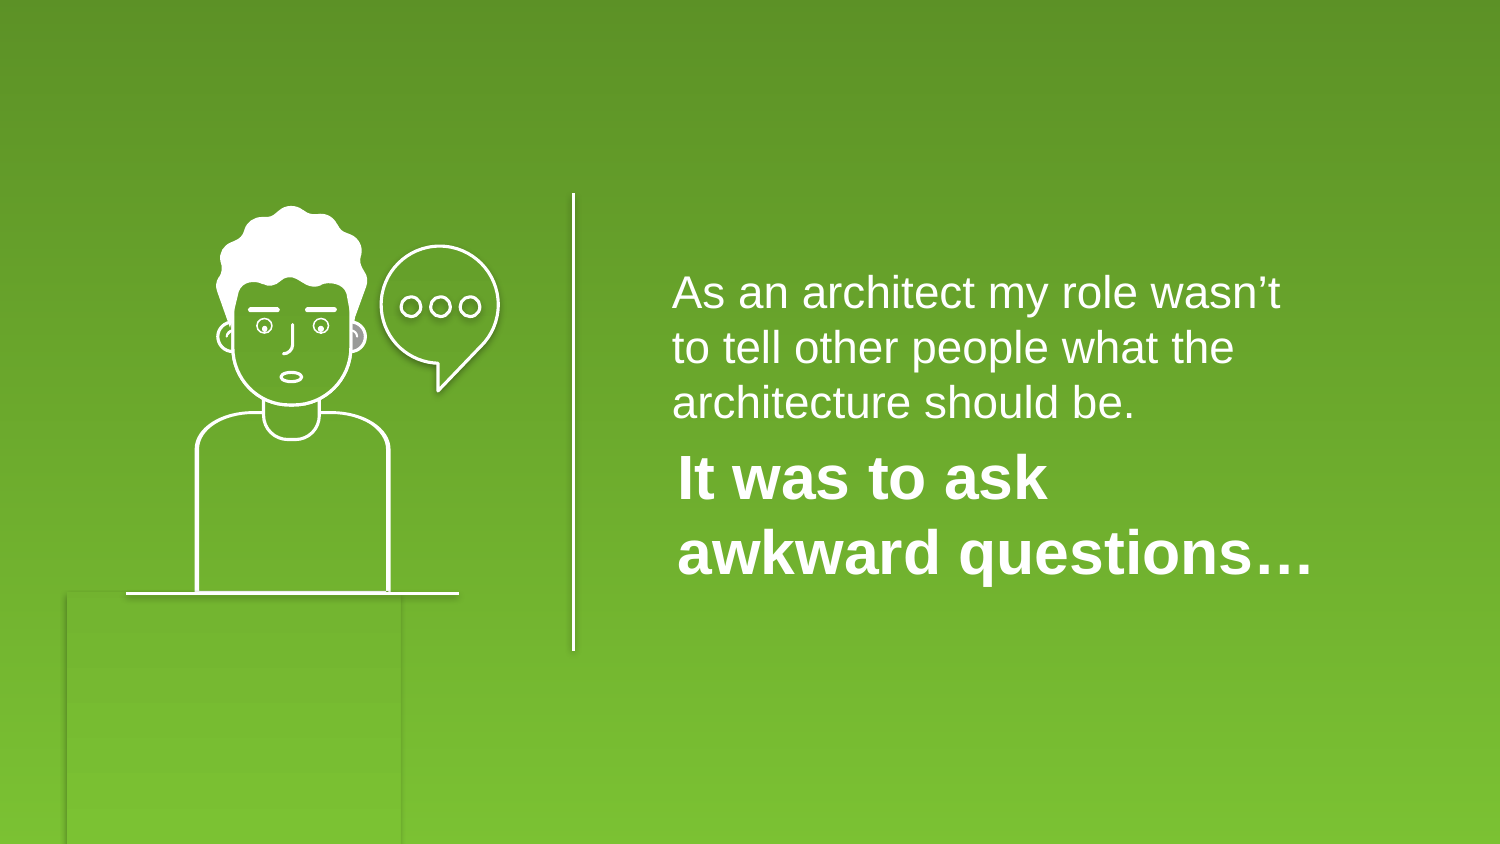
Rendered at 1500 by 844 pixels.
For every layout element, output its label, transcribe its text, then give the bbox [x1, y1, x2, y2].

text_box [400, 296, 422, 318]
text_box It was to ask awkward questions… [662, 429, 1380, 595]
text_box [459, 296, 481, 318]
text_box [66, 592, 401, 844]
text_box [395, 245, 500, 392]
text_box As an architect my role wasn’t to tell other people what the architecture should be. [657, 255, 1374, 435]
text_box [429, 296, 452, 318]
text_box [194, 205, 391, 593]
